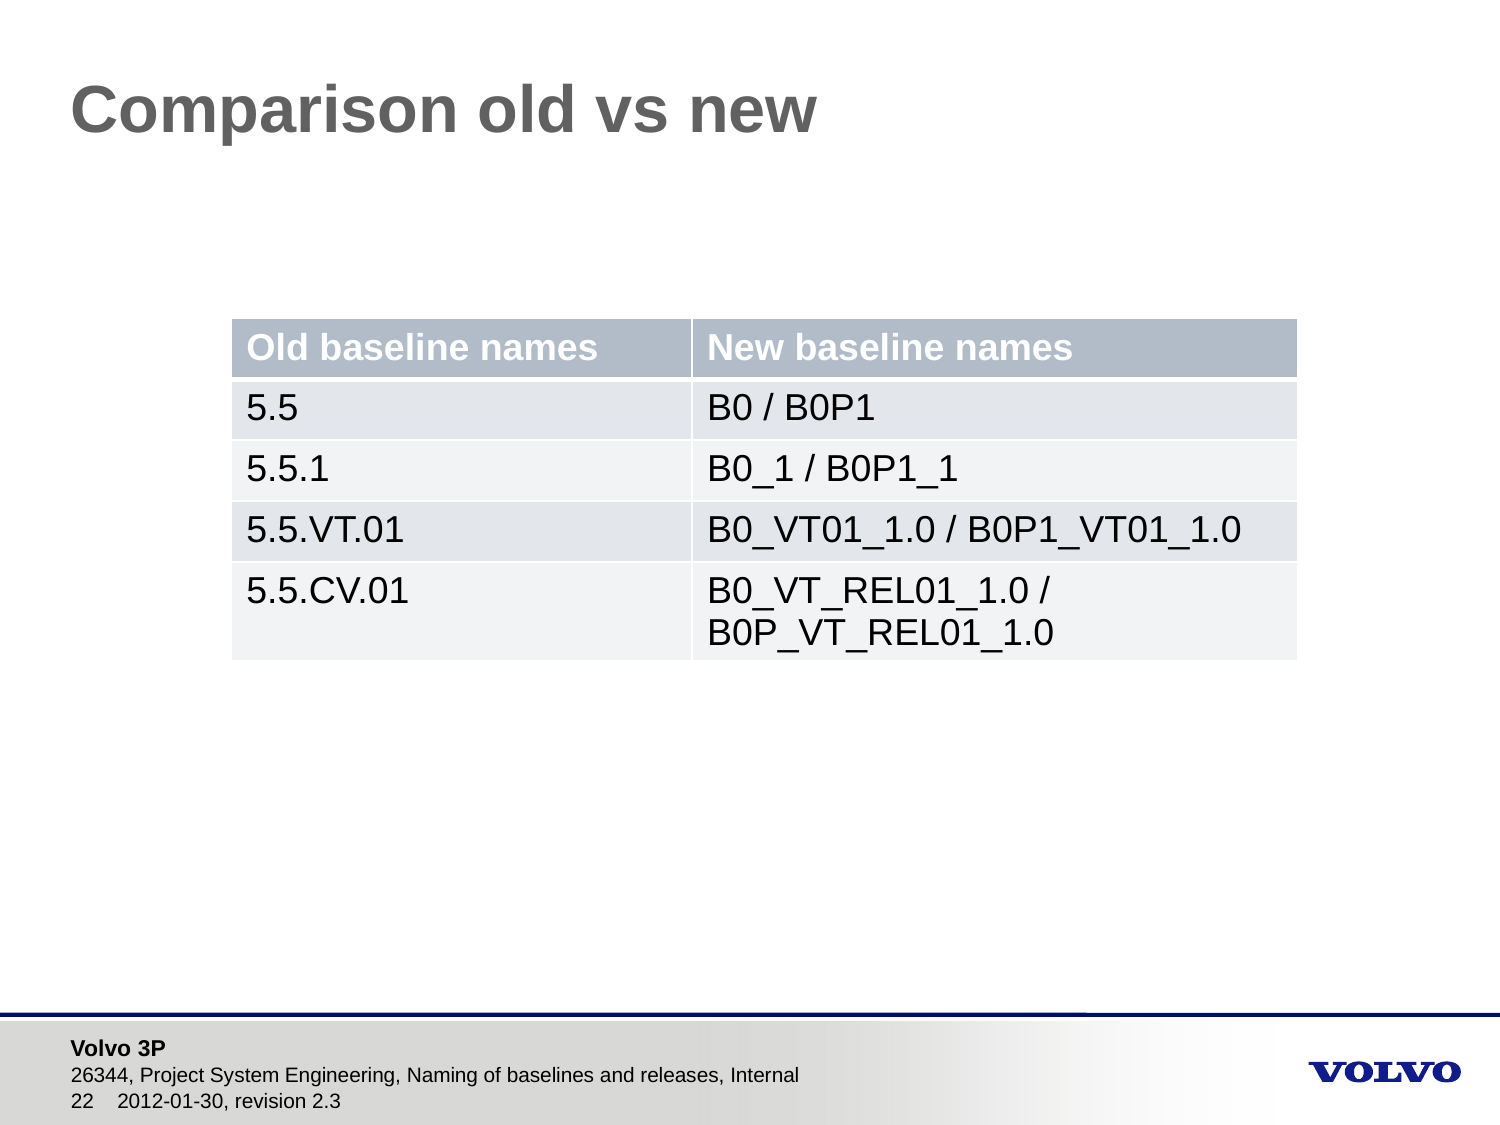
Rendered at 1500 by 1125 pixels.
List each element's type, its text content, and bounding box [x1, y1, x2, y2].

title Comparison old vs new [55, 58, 1406, 246]
table_cell B0_1 / B0P1_1 [693, 441, 1297, 500]
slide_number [102, 1085, 497, 1120]
table_cell B0_VT_REL01_1.0 / B0P_VT_REL01_1.0 [693, 563, 1297, 660]
slide_number 22 [55, 1085, 139, 1121]
table_cell B0_VT01_1.0 / B0P1_VT01_1.0 [693, 502, 1297, 561]
table_cell 5.5.CV.01 [232, 563, 691, 660]
footer 26344, Project System Engineering, Naming of baselines and releases, Internal [55, 1054, 1184, 1090]
table_header Old baseline names [232, 319, 691, 377]
picture [0, 1021, 1308, 1125]
table_cell B0 / B0P1 [693, 382, 1297, 439]
table_cell 5.5.VT.01 [232, 502, 691, 561]
table_cell 5.5.1 [232, 441, 691, 500]
table_header New baseline names [693, 319, 1297, 377]
table_cell 5.5 [232, 382, 691, 439]
